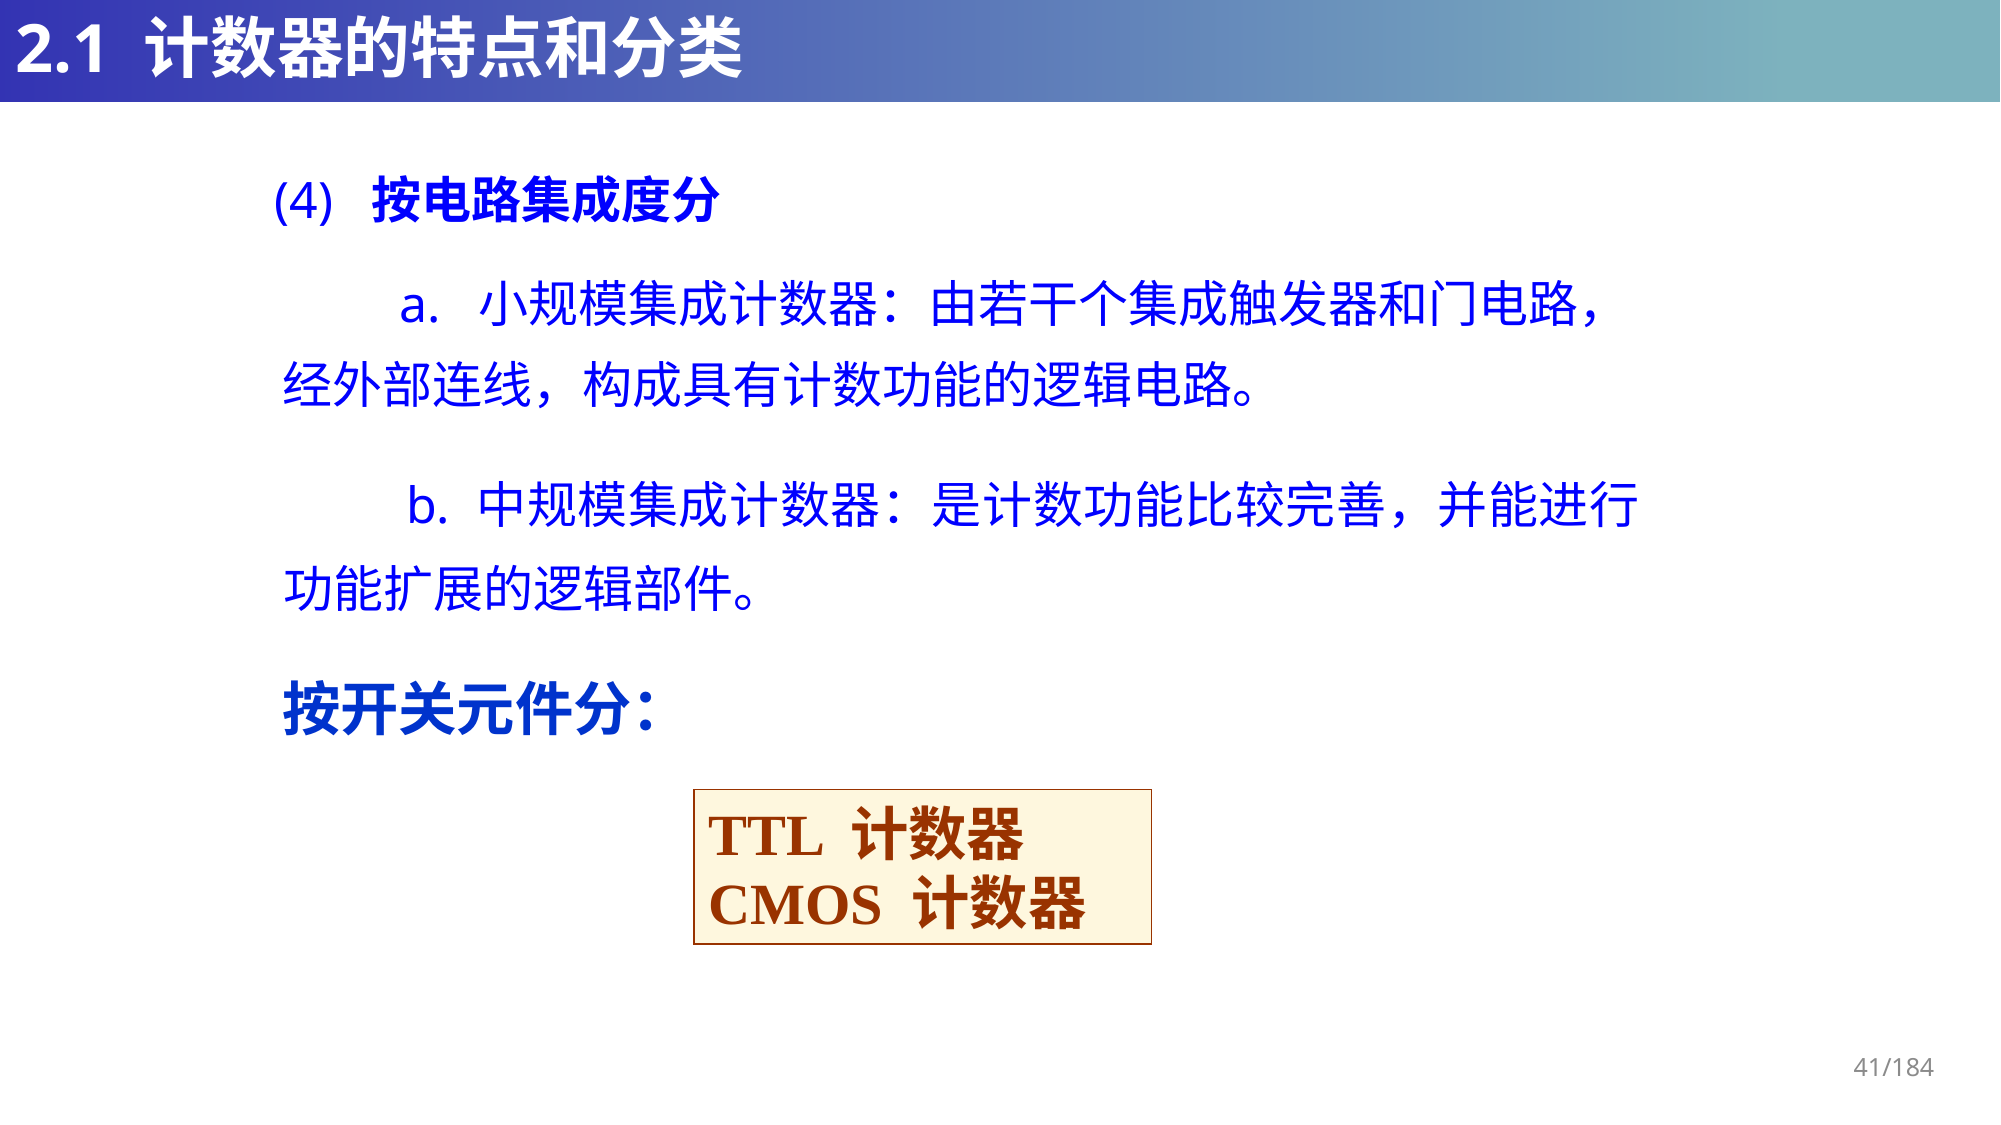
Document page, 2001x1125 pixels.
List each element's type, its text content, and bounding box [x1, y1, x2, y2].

text_box TTL 计数器 CMOS 计数器 [693, 789, 1152, 944]
title 2.1 计数器的特点和分类 [0, 0, 2000, 102]
text_box 按开关元件分： [267, 664, 694, 750]
text_box b. 中规模集成计数器：是计数功能比较完善，并能进行功能扩展的逻辑部件。 [268, 442, 1655, 625]
text_box (4) 按电路集成度分 [246, 160, 736, 236]
slide_number 41/184 [1753, 1038, 1950, 1099]
text_box a. 小规模集成计数器：由若干个集成触发器和门电路， 经外部连线，构成具有计数功能的逻辑电路。 [267, 244, 1674, 421]
